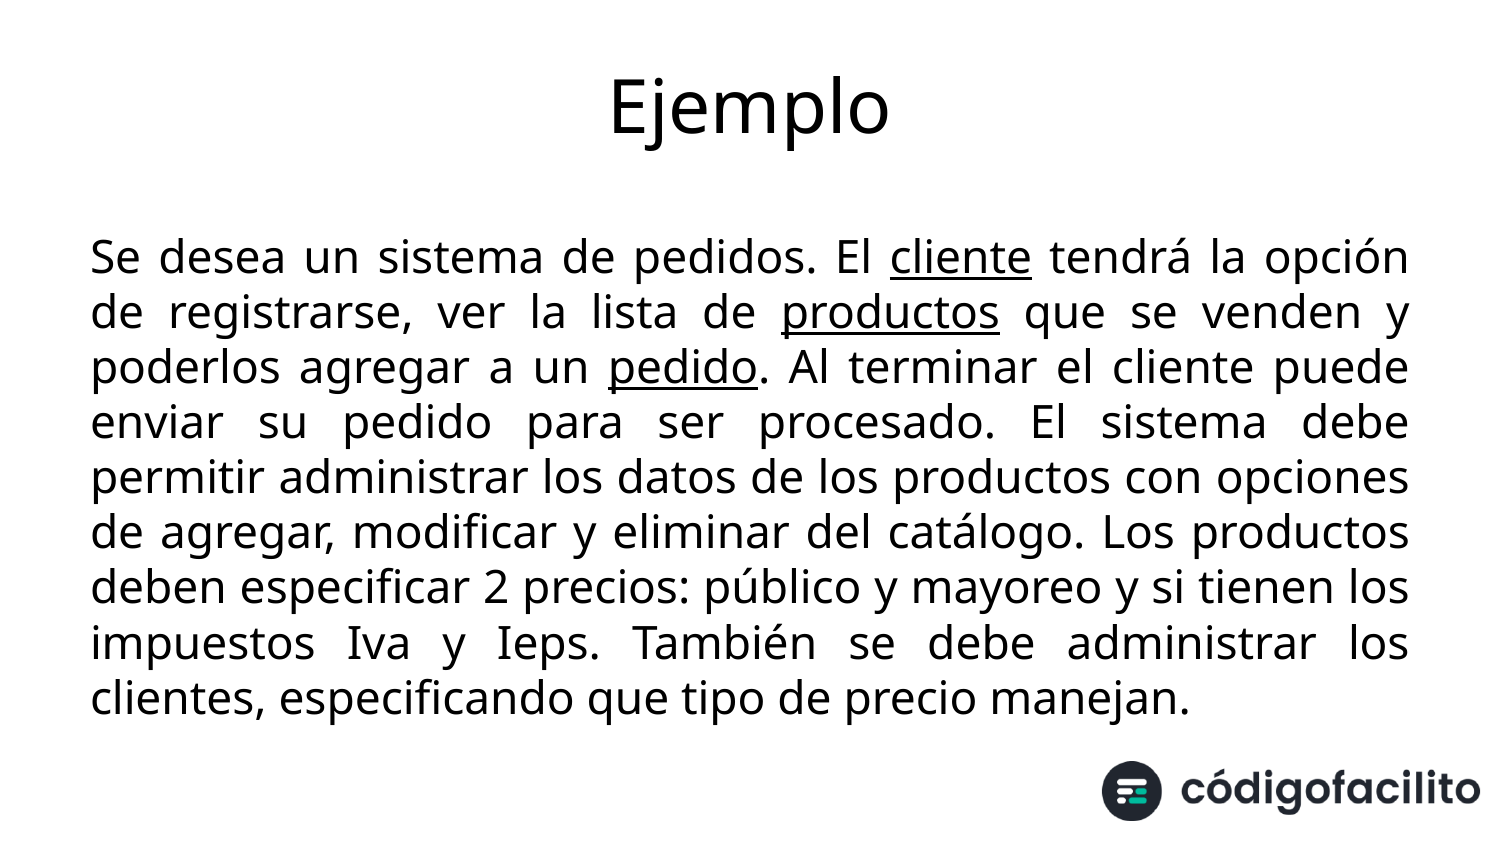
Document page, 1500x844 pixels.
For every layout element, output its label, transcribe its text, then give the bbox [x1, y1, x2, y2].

list Se desea un sistema de pedidos. El cliente tendrá la opción de registrarse, ver la lista de productos que se venden y poderlos agregar a un pedido. Al terminar el cliente puede enviar su pedido para ser procesado. El sistema debe permitir administrar los datos de los productos con opciones de agregar, modificar y eliminar del catálogo. Los productos deben especificar 2 precios: público y mayoreo y si tienen los impuestos Iva y Ieps. También se debe administrar los clientes, especificando que tipo de precio manejan. [75, 196, 1425, 754]
title Ejemplo [75, 33, 1425, 175]
picture [1101, 761, 1481, 821]
